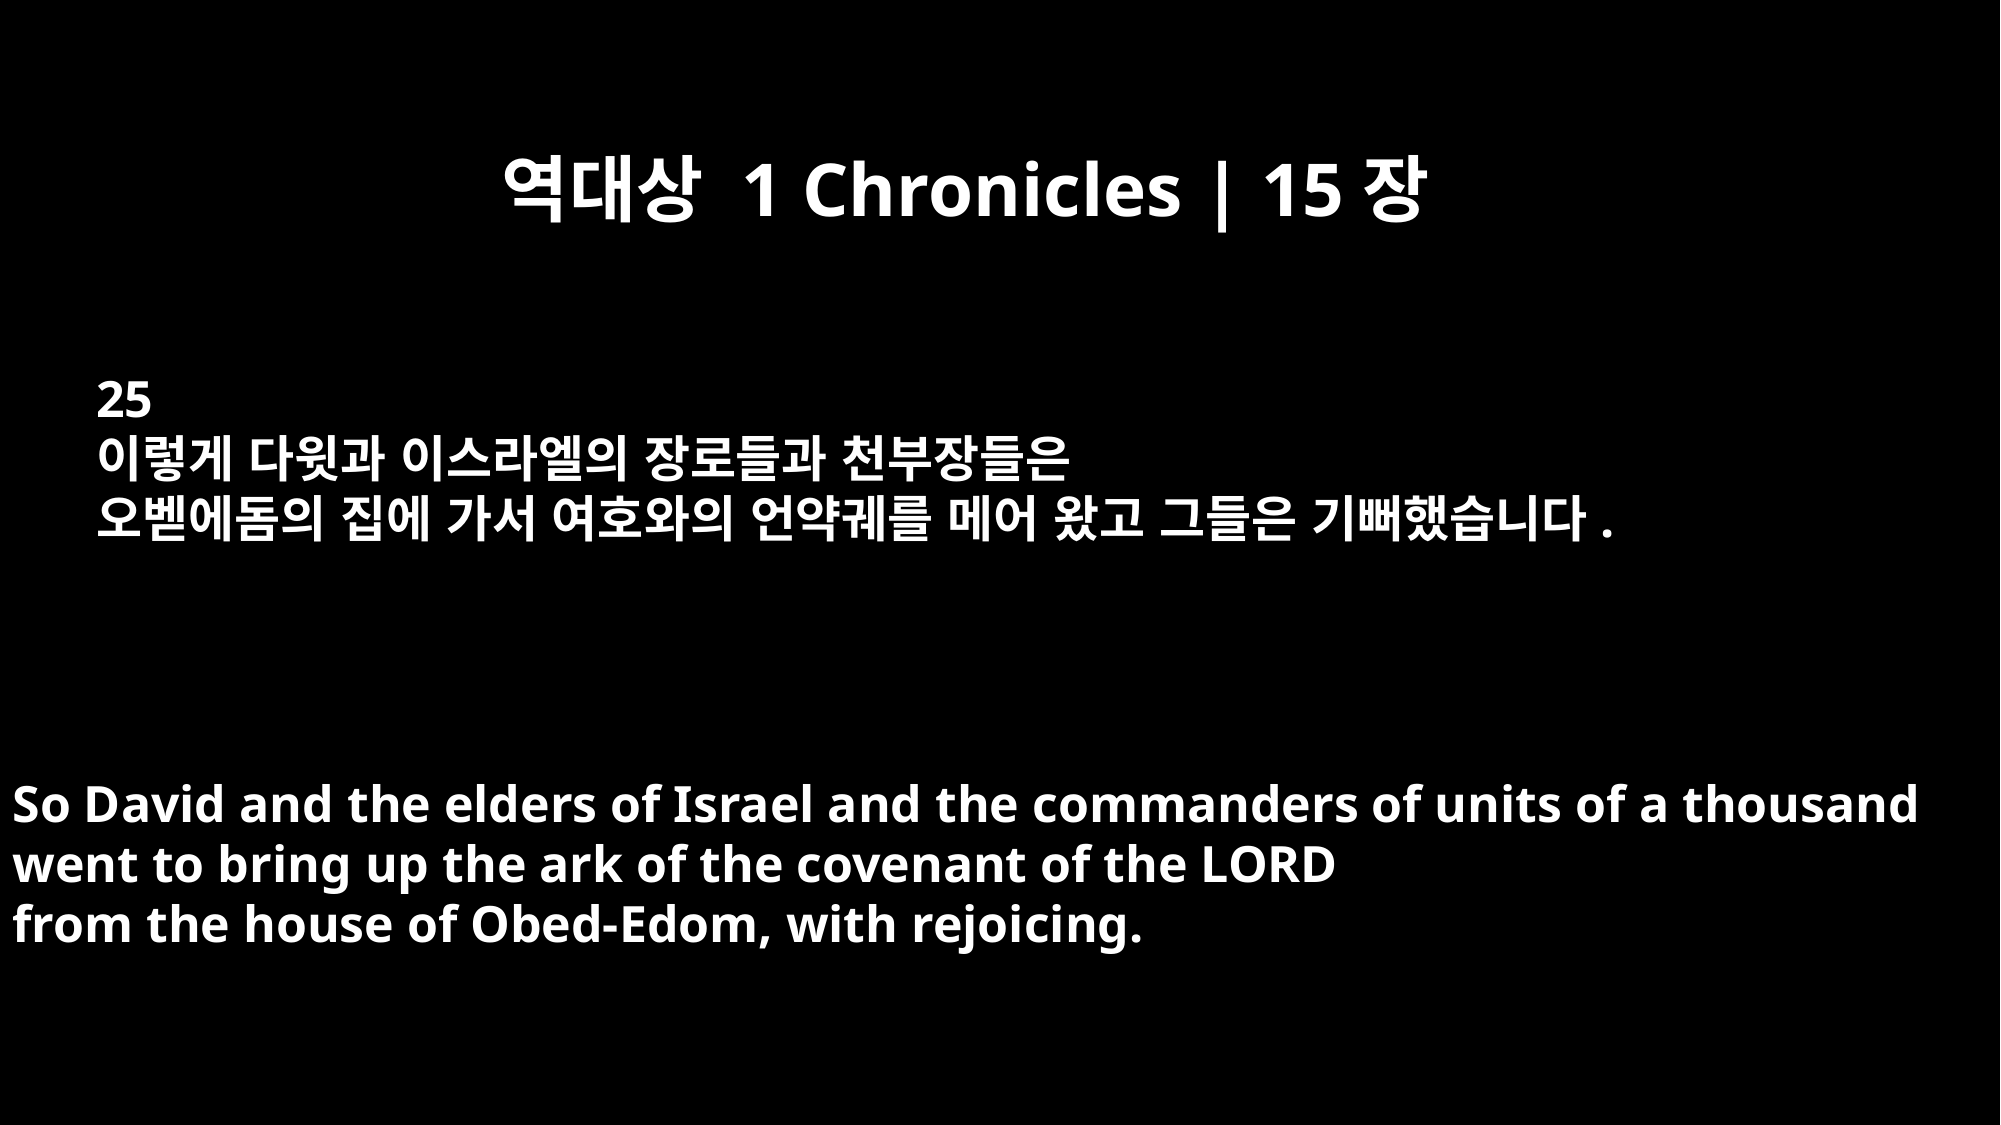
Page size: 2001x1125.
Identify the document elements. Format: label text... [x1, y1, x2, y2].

text_box 역대상 1 Chronicles | 15장 [487, 136, 1445, 239]
text_box 25 이렇게 다윗과 이스라엘의 장로들과 천부장들은 오벧에돔의 집에 가서 여호와의 언약궤를 메어 왔고 그들은 기뻐했습니다. [81, 359, 1630, 555]
text_box So David and the elders of Israel and the commanders of units of a thousand went to bring up the ark of the covenant of the LORD from the house of Obed-Edom, with rejoicing. [0, 764, 1935, 960]
